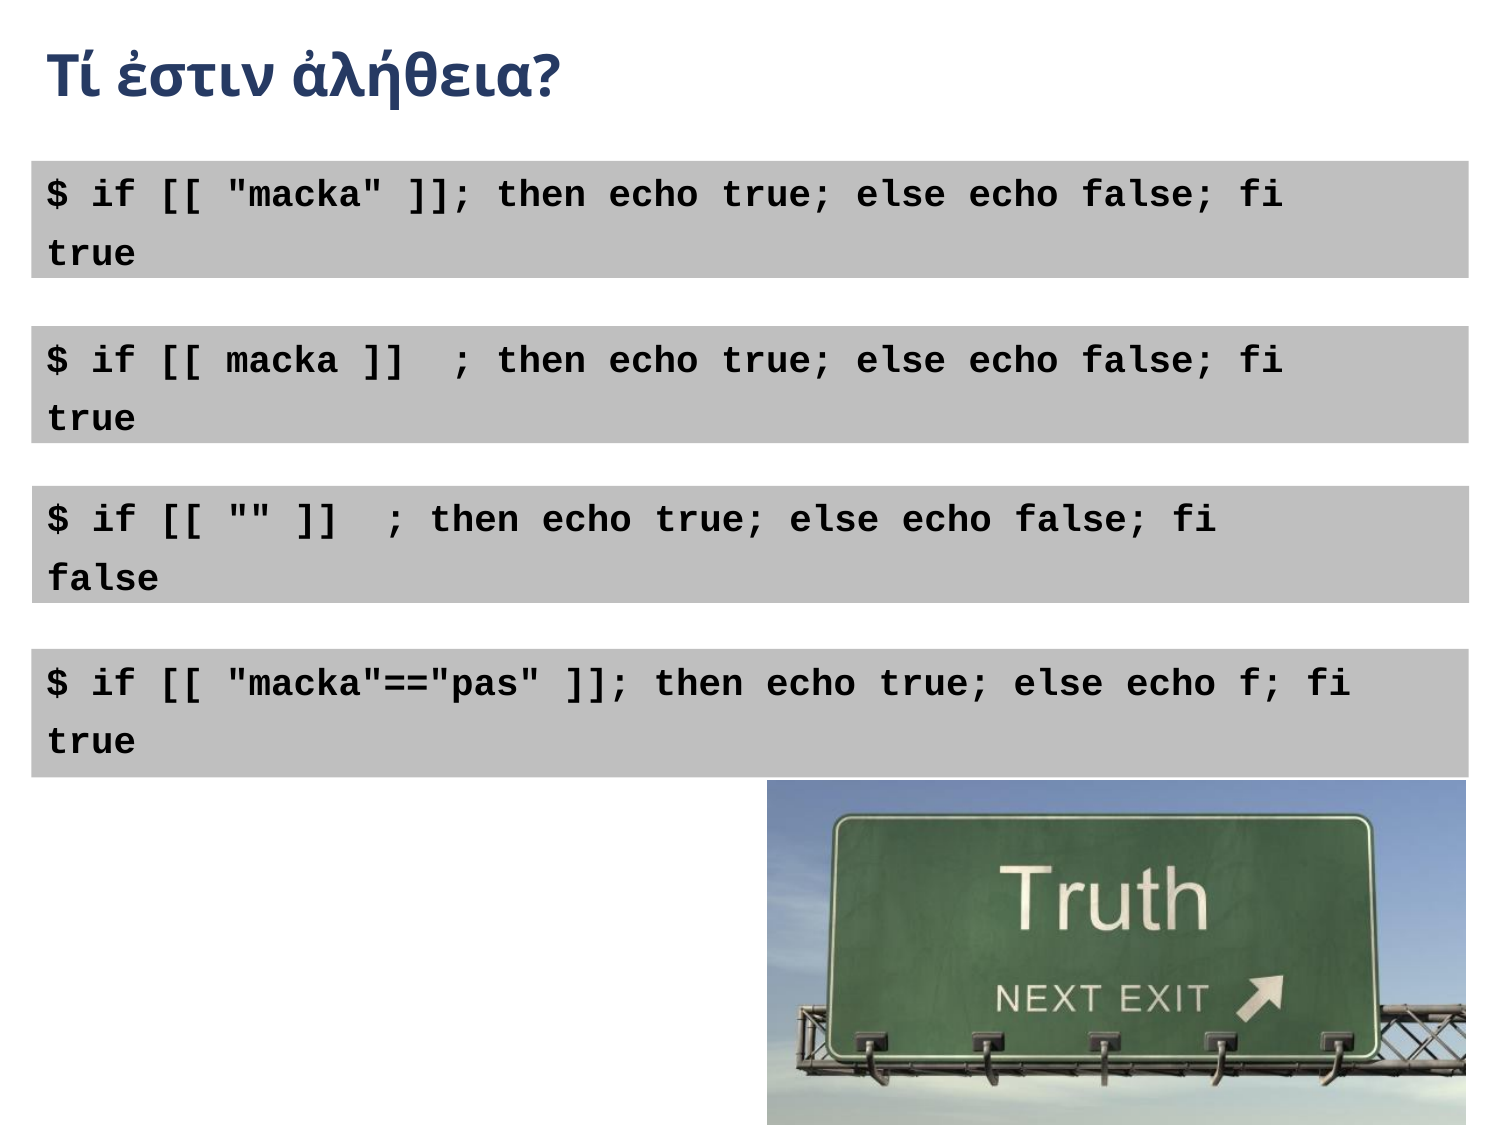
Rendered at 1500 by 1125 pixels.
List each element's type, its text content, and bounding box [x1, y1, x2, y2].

text_box $ if [[ macka ]] ; then echo true; else echo false; fi true [31, 326, 1469, 444]
picture [767, 780, 1466, 1125]
text_box $ if [[ "macka" ]]; then echo true; else echo false; fi true [31, 160, 1469, 278]
text_box Τί ἐστιν ἀλήθεια? [31, 0, 1500, 146]
text_box $ if [[ "" ]] ; then echo true; else echo false; fi false [32, 485, 1470, 603]
text_box $ if [[ "macka"=="pas" ]]; then echo true; else echo f; fi true [31, 648, 1469, 778]
